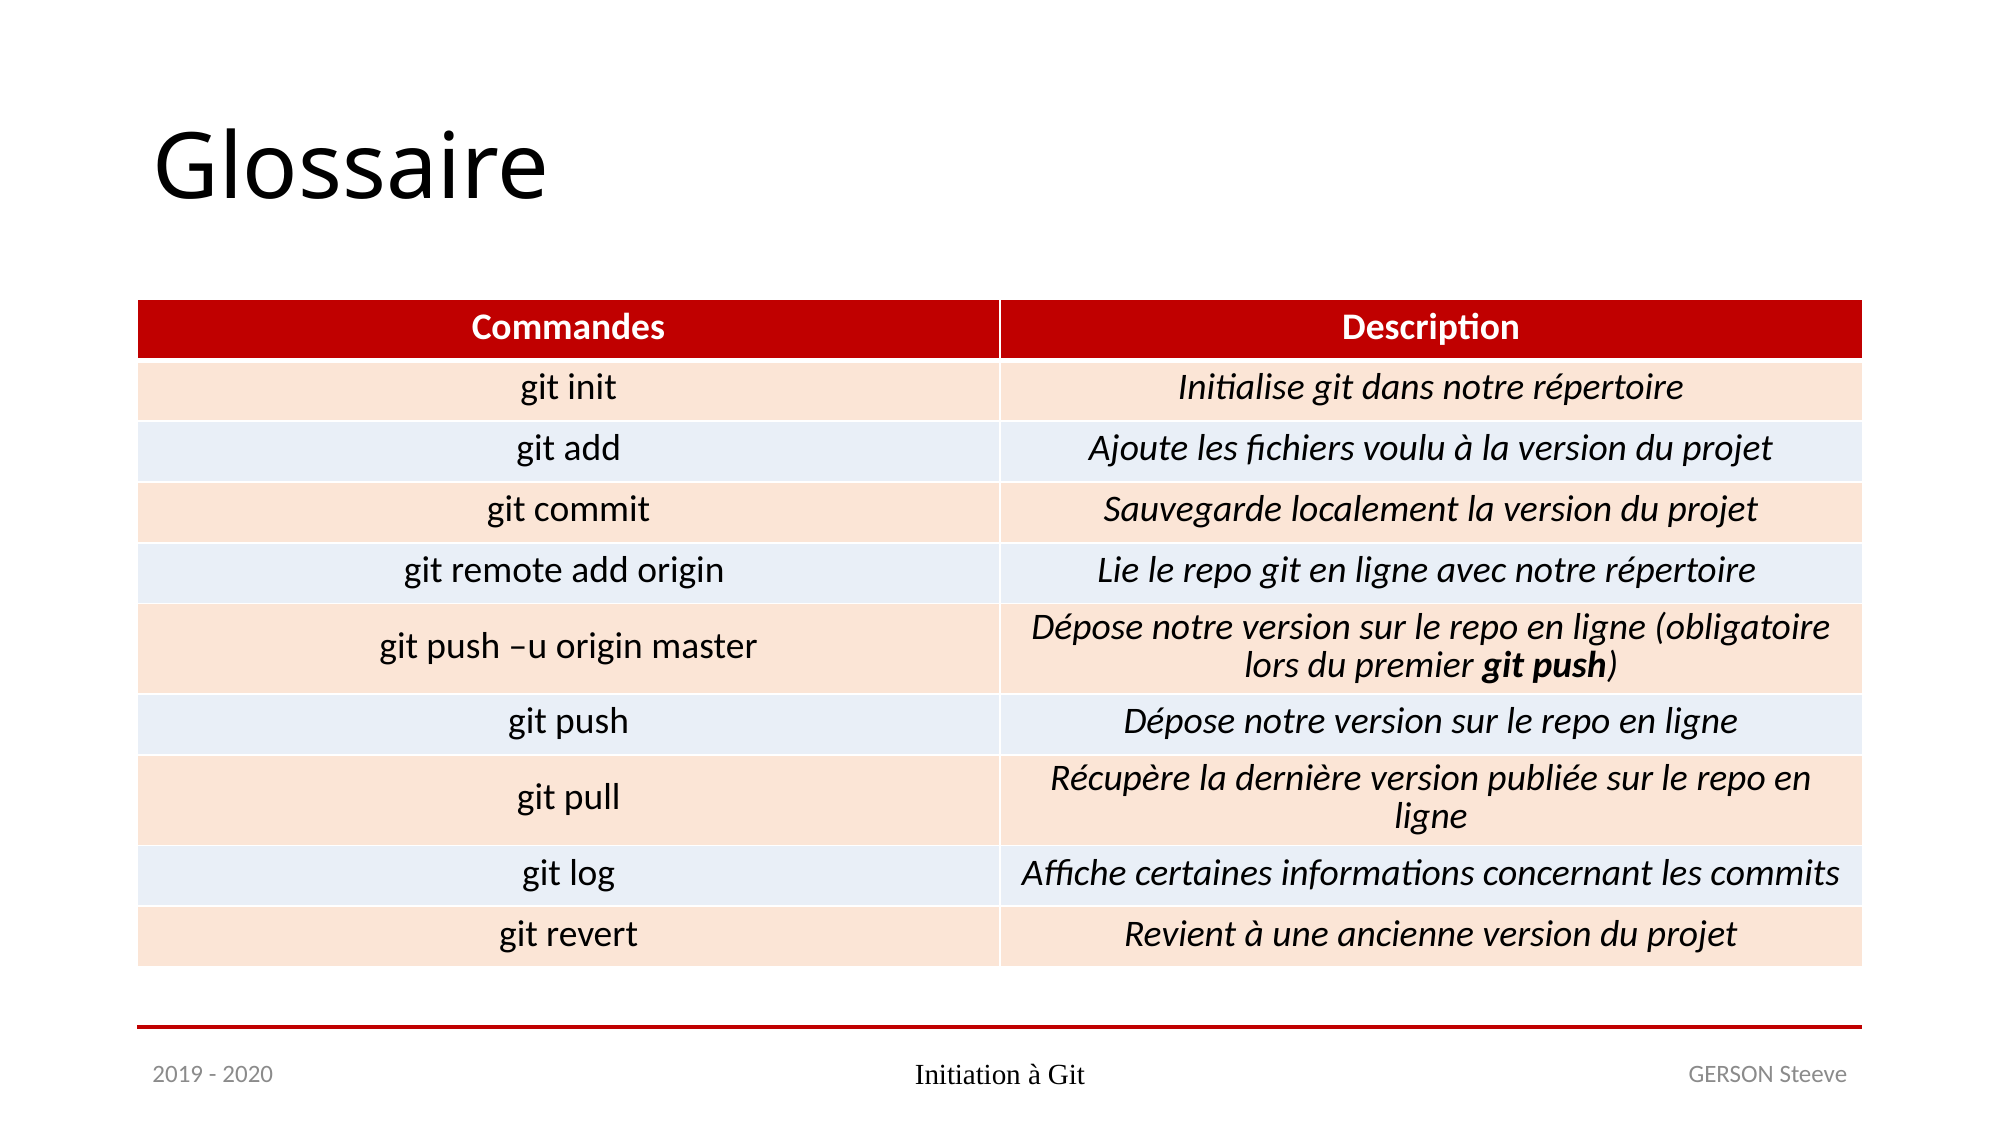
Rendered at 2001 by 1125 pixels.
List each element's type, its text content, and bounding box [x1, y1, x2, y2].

table_cell git init [138, 363, 999, 420]
table_cell git push [138, 695, 999, 754]
slide_number 2019 - 2020 [137, 1042, 588, 1103]
table_cell git pull [138, 756, 999, 845]
table_cell git revert [138, 907, 999, 966]
table_cell git remote add origin [138, 544, 999, 603]
table_cell Récupère la dernière version publiée sur le repo en ligne [1001, 756, 1862, 845]
table_cell git log [138, 846, 999, 905]
slide_number GERSON Steeve [1277, 1042, 1863, 1103]
footer Initiation à Git [662, 1042, 1277, 1103]
table_header Description [1001, 300, 1862, 358]
title Glossaire [137, 59, 1863, 278]
table_cell Lie le repo git en ligne avec notre répertoire [1001, 544, 1862, 603]
table_cell Ajoute les fichiers voulu à la version du projet [1001, 422, 1862, 481]
table_cell Dépose notre version sur le repo en ligne [1001, 695, 1862, 754]
table_cell Affiche certaines informations concernant les commits [1001, 846, 1862, 905]
table_cell git push –u origin master [138, 604, 999, 693]
table_cell git commit [138, 483, 999, 542]
table_header Commandes [138, 300, 999, 358]
table_cell Dépose notre version sur le repo en ligne (obligatoire lors du premier git push) [1001, 604, 1862, 693]
table_cell Initialise git dans notre répertoire [1001, 363, 1862, 420]
table_cell git add [138, 422, 999, 481]
table_cell Revient à une ancienne version du projet [1001, 907, 1862, 966]
table_cell Sauvegarde localement la version du projet [1001, 483, 1862, 542]
